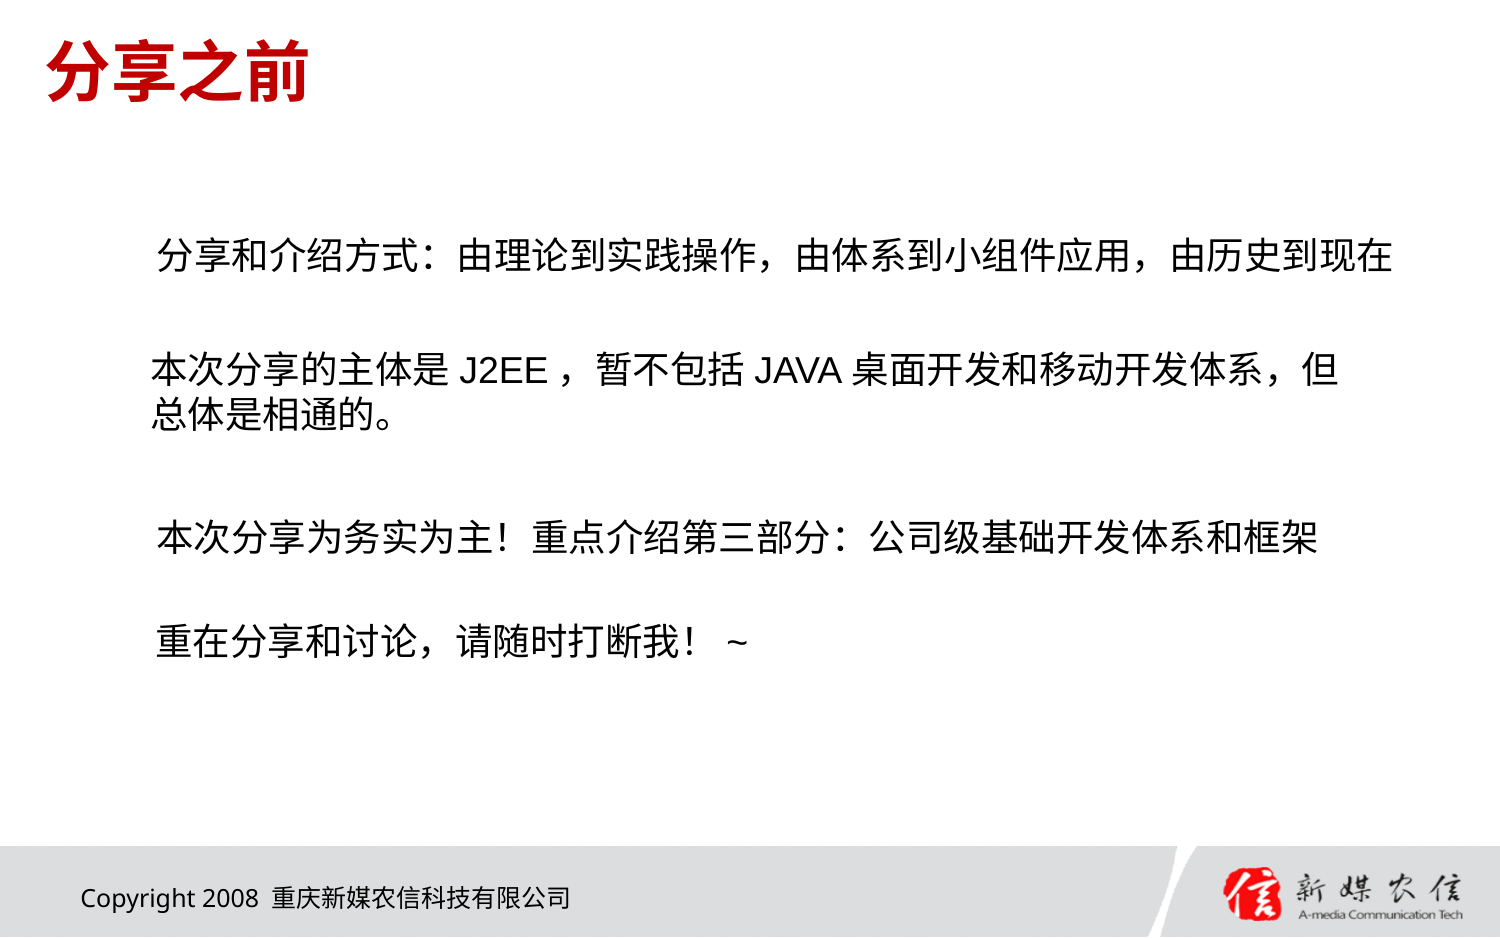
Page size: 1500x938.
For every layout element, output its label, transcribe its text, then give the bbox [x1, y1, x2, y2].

text_box 重在分享和讨论，请随时打断我！~ [140, 610, 764, 671]
picture [0, 846, 1500, 937]
title 分享之前 [29, 19, 1465, 121]
text_box 本次分享的主体是J2EE，暂不包括JAVA桌面开发和移动开发体系，但总体是相通的。 [135, 338, 1376, 444]
text_box 本次分享为务实为主！重点介绍第三部分：公司级基础开发体系和框架 [141, 506, 1334, 567]
text_box 分享和介绍方式：由理论到实践操作，由体系到小组件应用，由历史到现在 [142, 225, 1410, 285]
